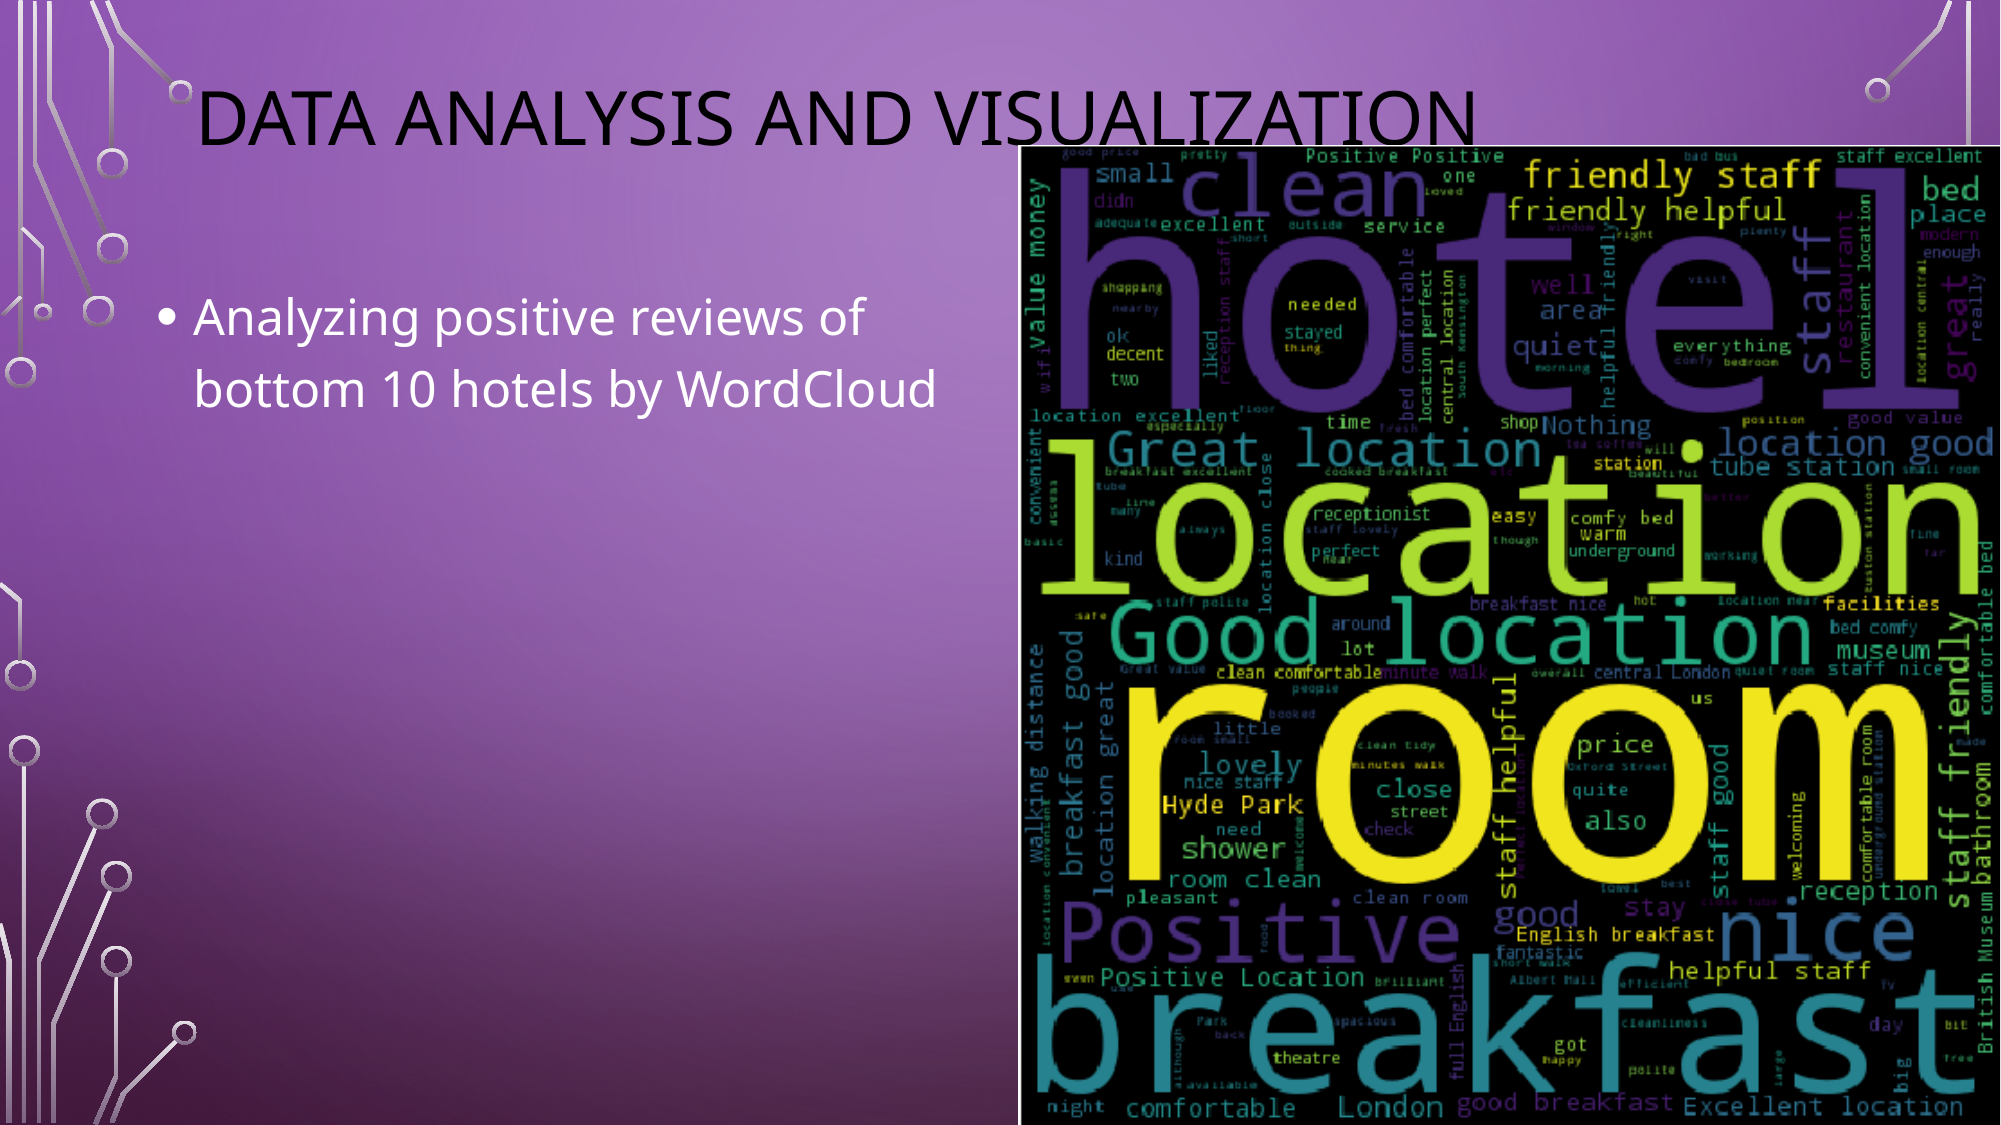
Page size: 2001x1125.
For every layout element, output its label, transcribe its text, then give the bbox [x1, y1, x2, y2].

list Analyzing positive reviews of bottom 10 hotels by WordCloud [141, 266, 1018, 1037]
title Data analysis and visualization [180, 0, 1806, 243]
picture [1018, 145, 2000, 1125]
